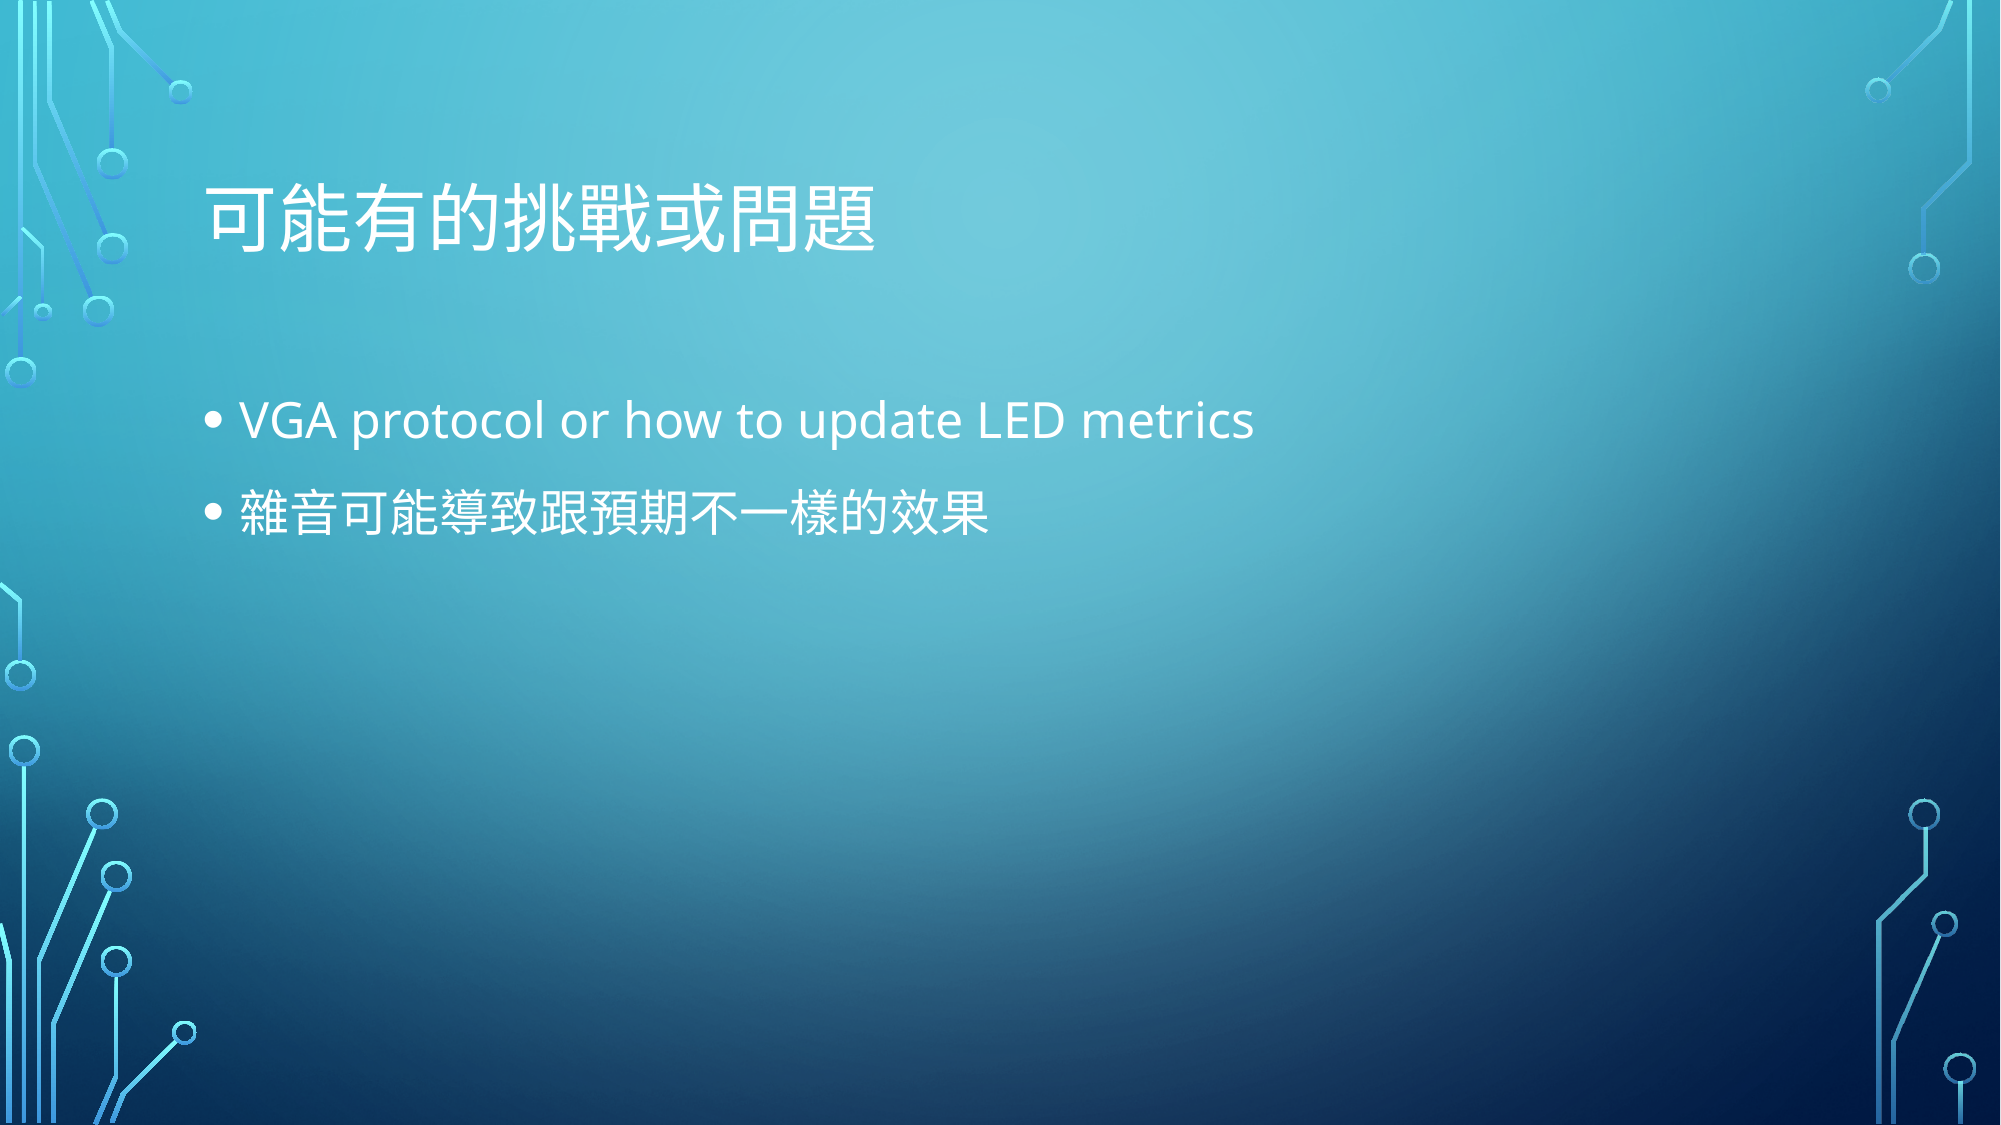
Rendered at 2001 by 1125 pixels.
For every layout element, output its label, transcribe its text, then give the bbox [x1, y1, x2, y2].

title 可能有的挑戰或問題 [187, 101, 1813, 344]
list VGA protocol or how to update LED metrics 雜音可能導致跟預期不一樣的效果 [187, 369, 1813, 950]
